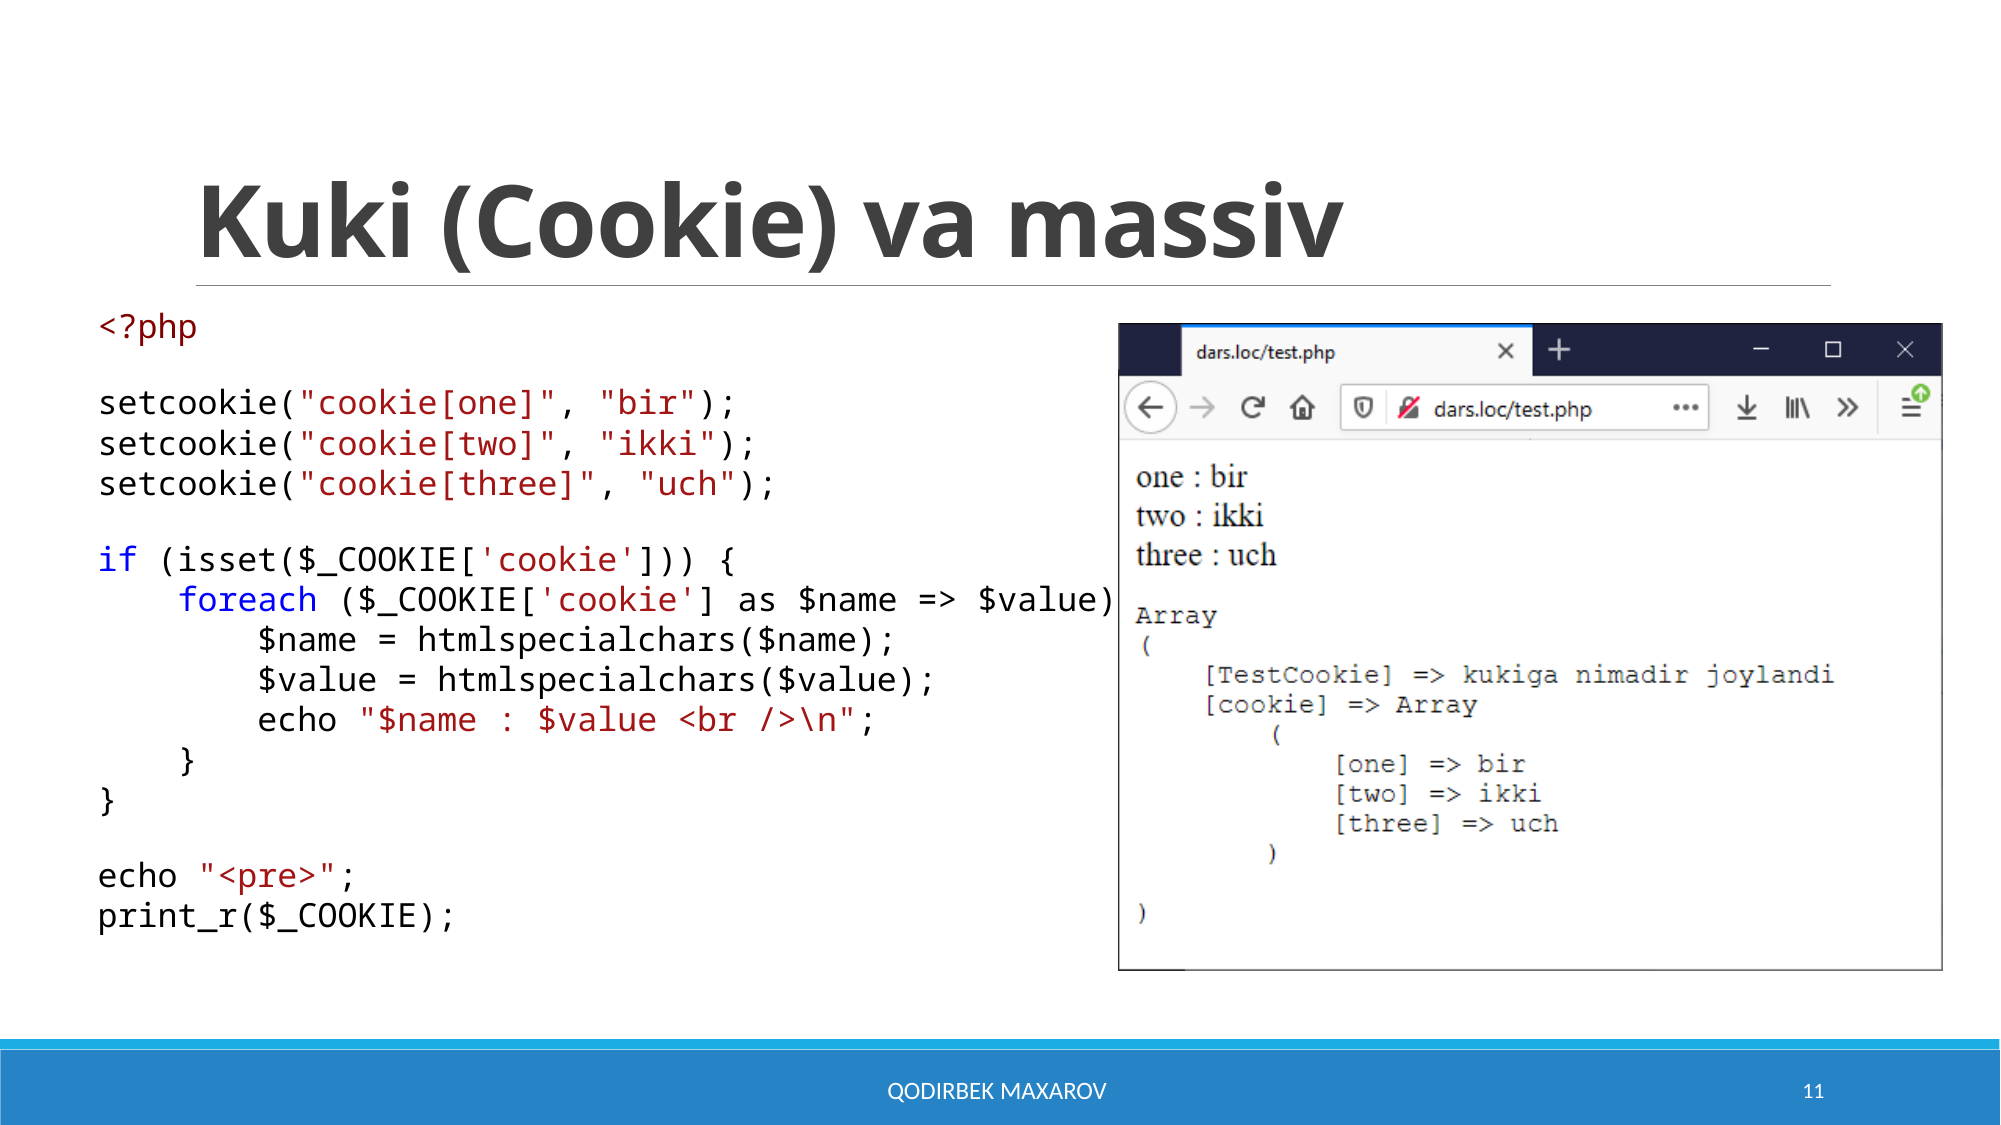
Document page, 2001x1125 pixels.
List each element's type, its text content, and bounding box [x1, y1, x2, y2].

list <?php setcookie("cookie[one]", "bir"); setcookie("cookie[two]", "ikki"); setcookie("cookie[three]", "uch"); if (isset($_COOKIE['cookie'])) { foreach ($_COOKIE['cookie'] as $name => $value) { $name = htmlspecialchars($name); $value = htmlspecialchars($value); echo "$name : $value <br />\n"; } } echo "<pre>"; print_r($_COOKIE); [97, 302, 1848, 1034]
footer Qodirbek Maxarov [604, 1059, 1396, 1120]
slide_number 11 [1624, 1059, 1840, 1120]
picture [1118, 323, 1943, 972]
title Kuki (Cookie) va massiv [180, 47, 1830, 285]
